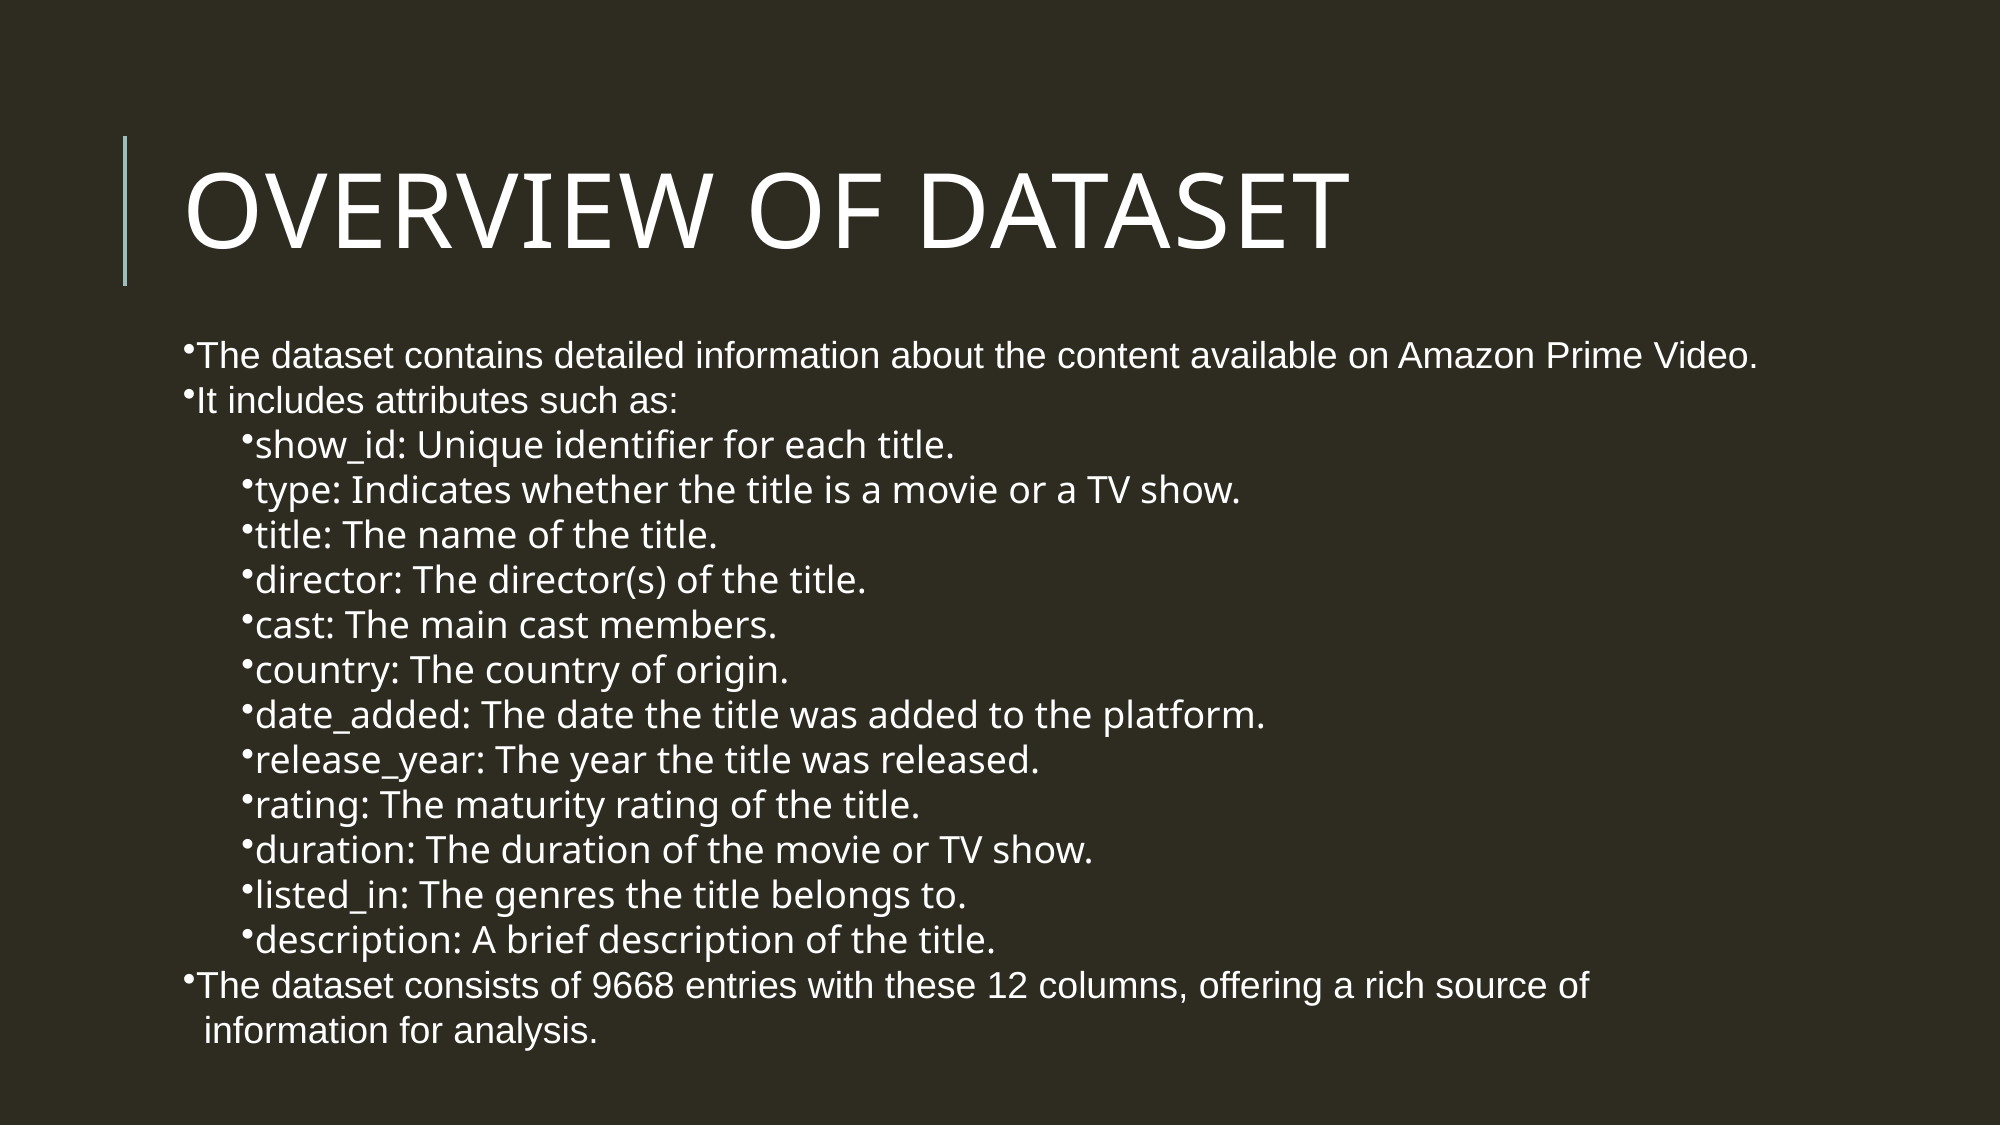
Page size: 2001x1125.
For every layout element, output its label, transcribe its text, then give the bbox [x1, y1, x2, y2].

list The dataset contains detailed information about the content available on Amazon Prime Video. It includes attributes such as: show_id: Unique identifier for each title. type: Indicates whether the title is a movie or a TV show. title: The name of the title. director: The director(s) of the title. cast: The main cast members. country: The country of origin. date_added: The date the title was added to the platform. release_year: The year the title was released. rating: The maturity rating of the title. duration: The duration of the movie or TV show. listed_in: The genres the title belongs to. description: A brief description of the title. The dataset consists of 9668 entries with these 12 columns, offering a rich source of information for analysis. [168, 278, 1793, 1059]
title Overview of dataset [168, 96, 1763, 278]
